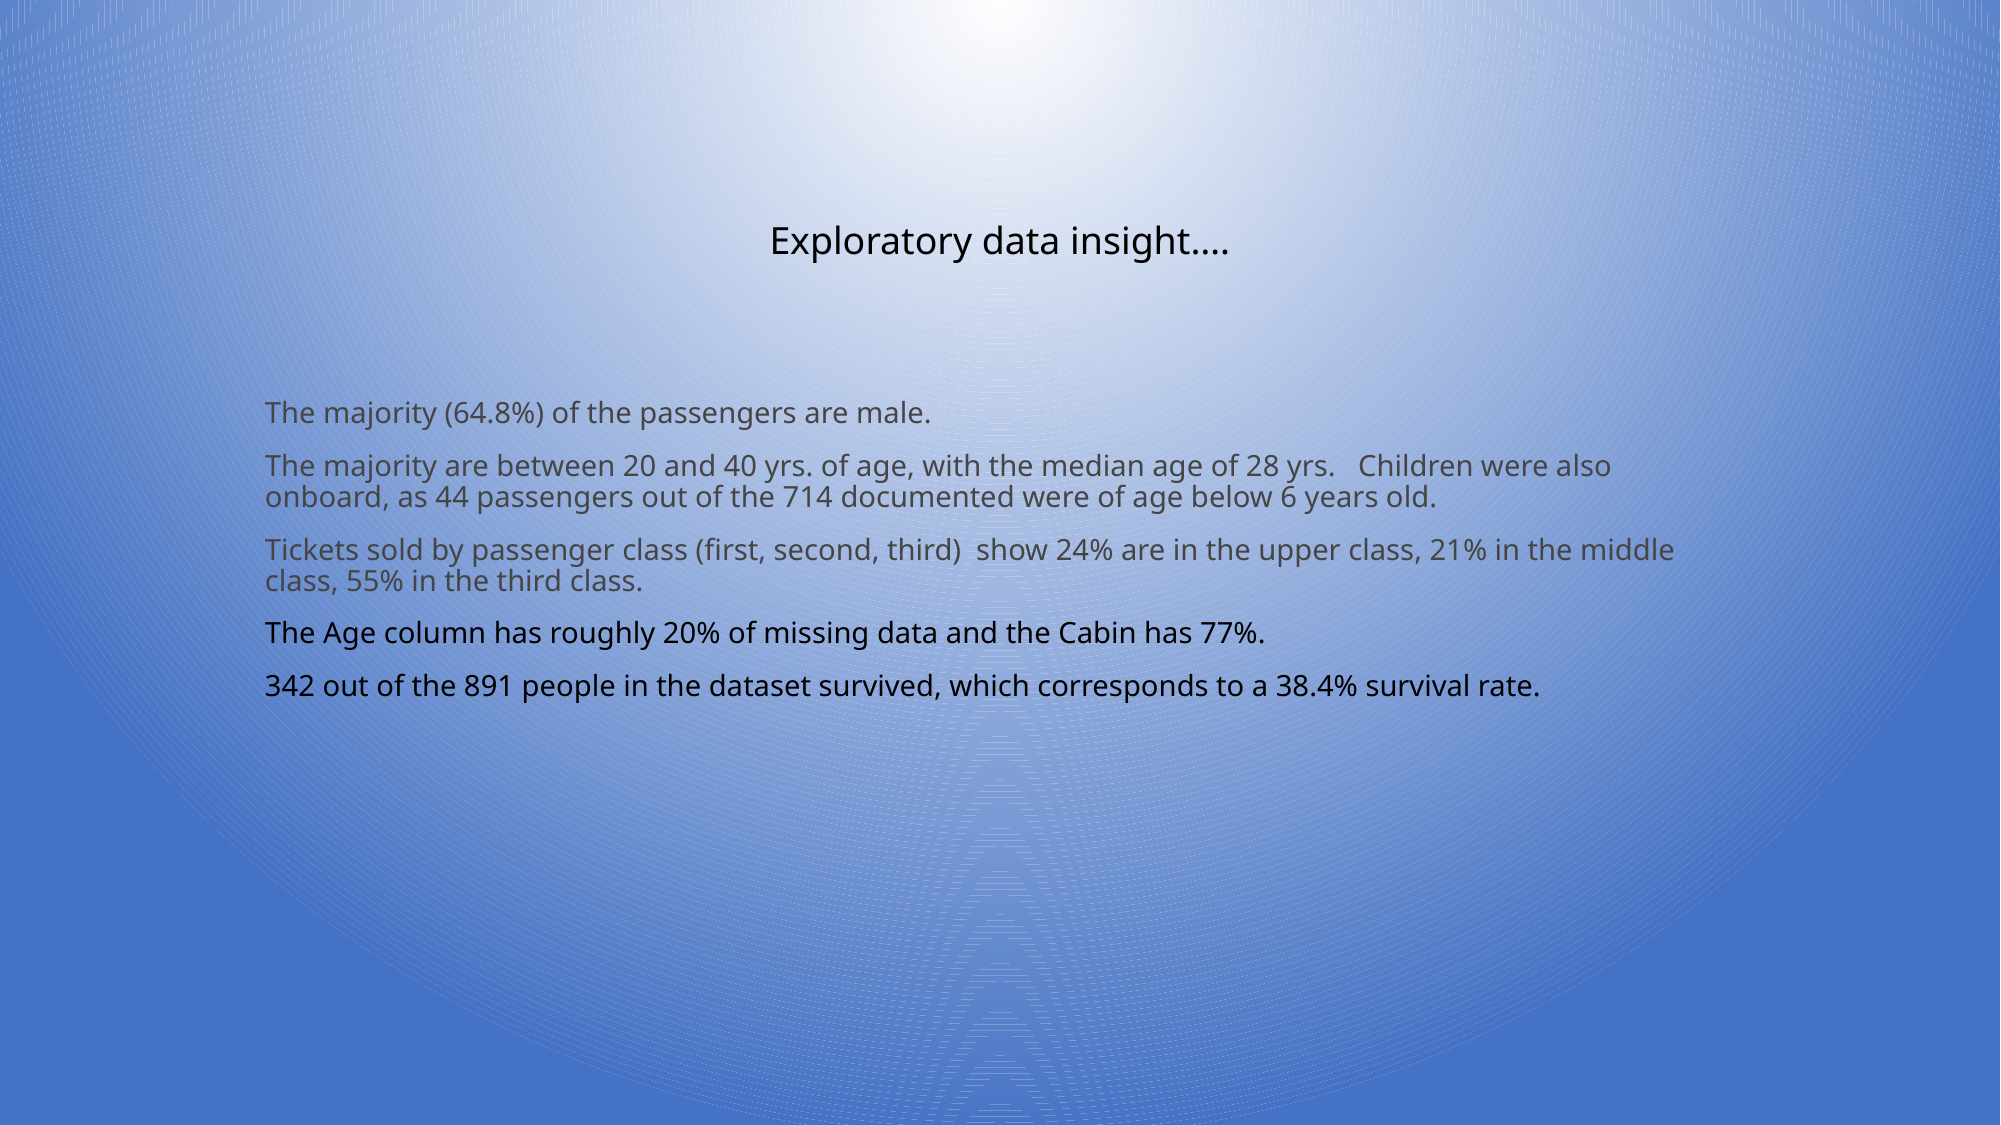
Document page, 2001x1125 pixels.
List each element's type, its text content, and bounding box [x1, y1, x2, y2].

title Exploratory data insight…. [249, 184, 1750, 302]
subtitle The majority (64.8%) of the passengers are male. The majority are between 20 and 40 yrs. of age, with the median age of 28 yrs. Children were also onboard, as 44 passengers out of the 714 documented were of age below 6 years old. Tickets sold by passenger class (first, second, third) show 24% are in the upper class, 21% in the middle class, 55% in the third class. The Age column has roughly 20% of missing data and the Cabin has 77%. 342 out of the 891 people in the dataset survived, which corresponds to a 38.4% survival rate. [249, 323, 1750, 778]
